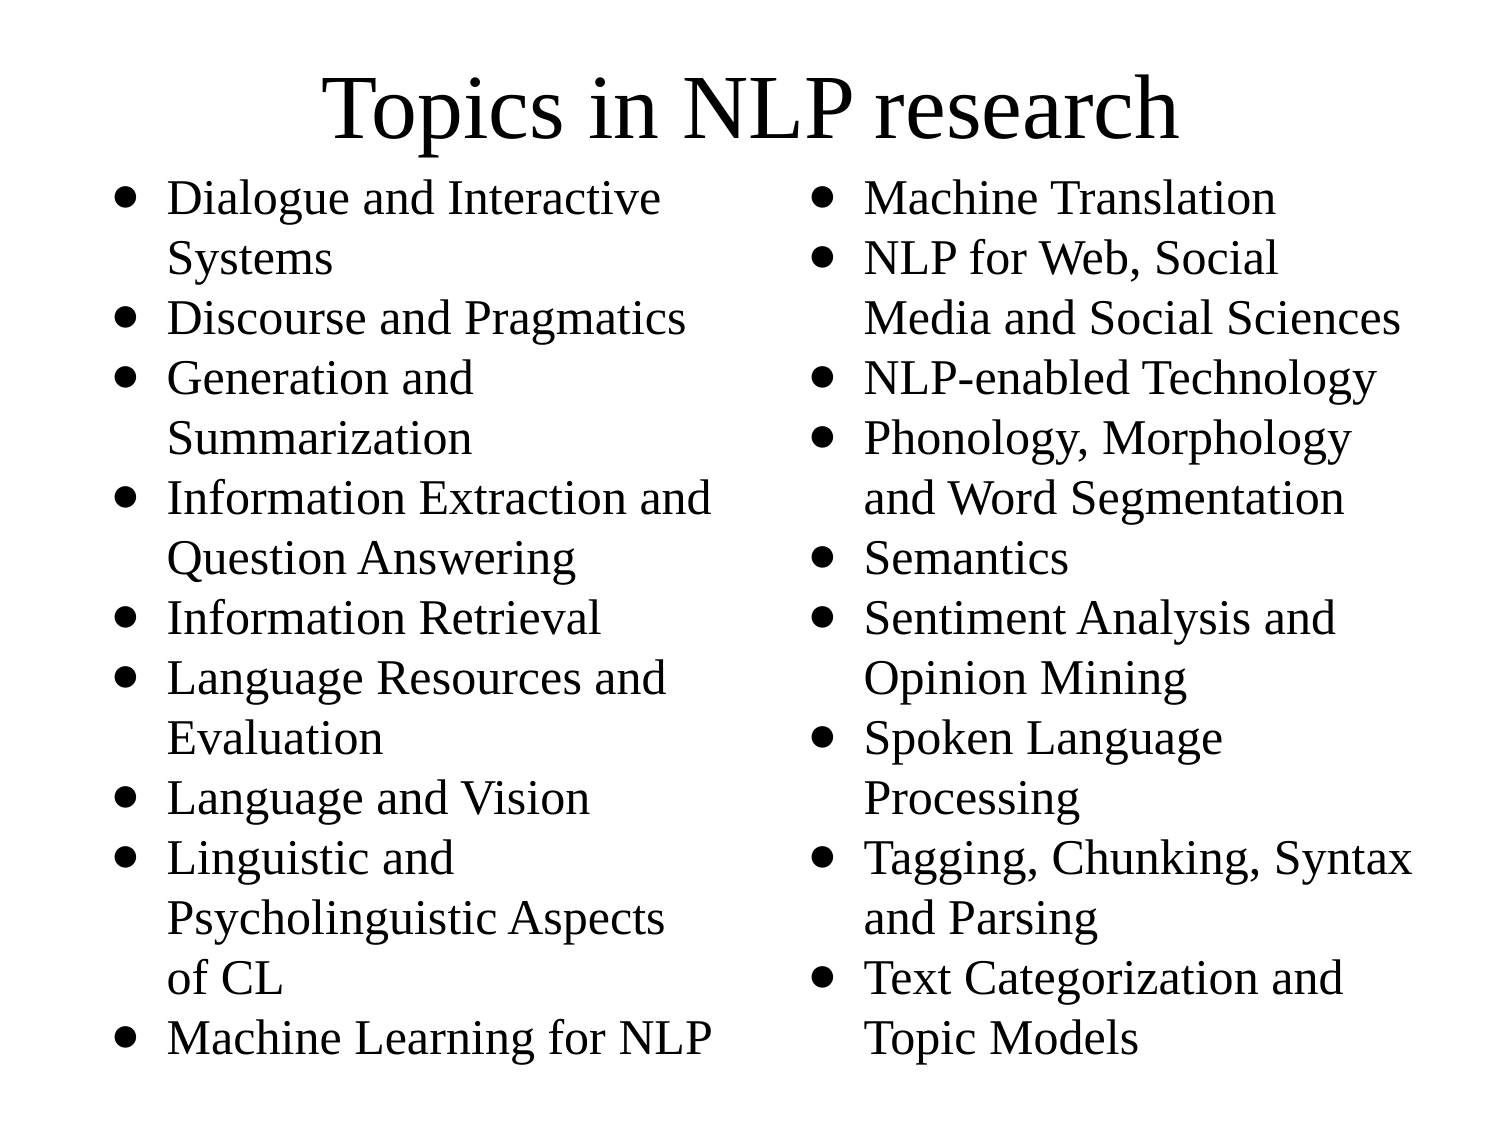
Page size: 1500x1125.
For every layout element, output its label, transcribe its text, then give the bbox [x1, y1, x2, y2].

title Topics in NLP research [76, 0, 1427, 173]
list Dialogue and Interactive Systems Discourse and Pragmatics Generation and Summarization Information Extraction and Question Answering Information Retrieval Language Resources and Evaluation Language and Vision Linguistic and Psycholinguistic Aspects of CL Machine Learning for NLP [76, 148, 733, 1080]
list Machine Translation NLP for Web, Social Media and Social Sciences NLP-enabled Technology Phonology, Morphology and Word Segmentation Semantics Sentiment Analysis and Opinion Mining Spoken Language Processing Tagging, Chunking, Syntax and Parsing Text Categorization and Topic Models [773, 148, 1430, 1080]
